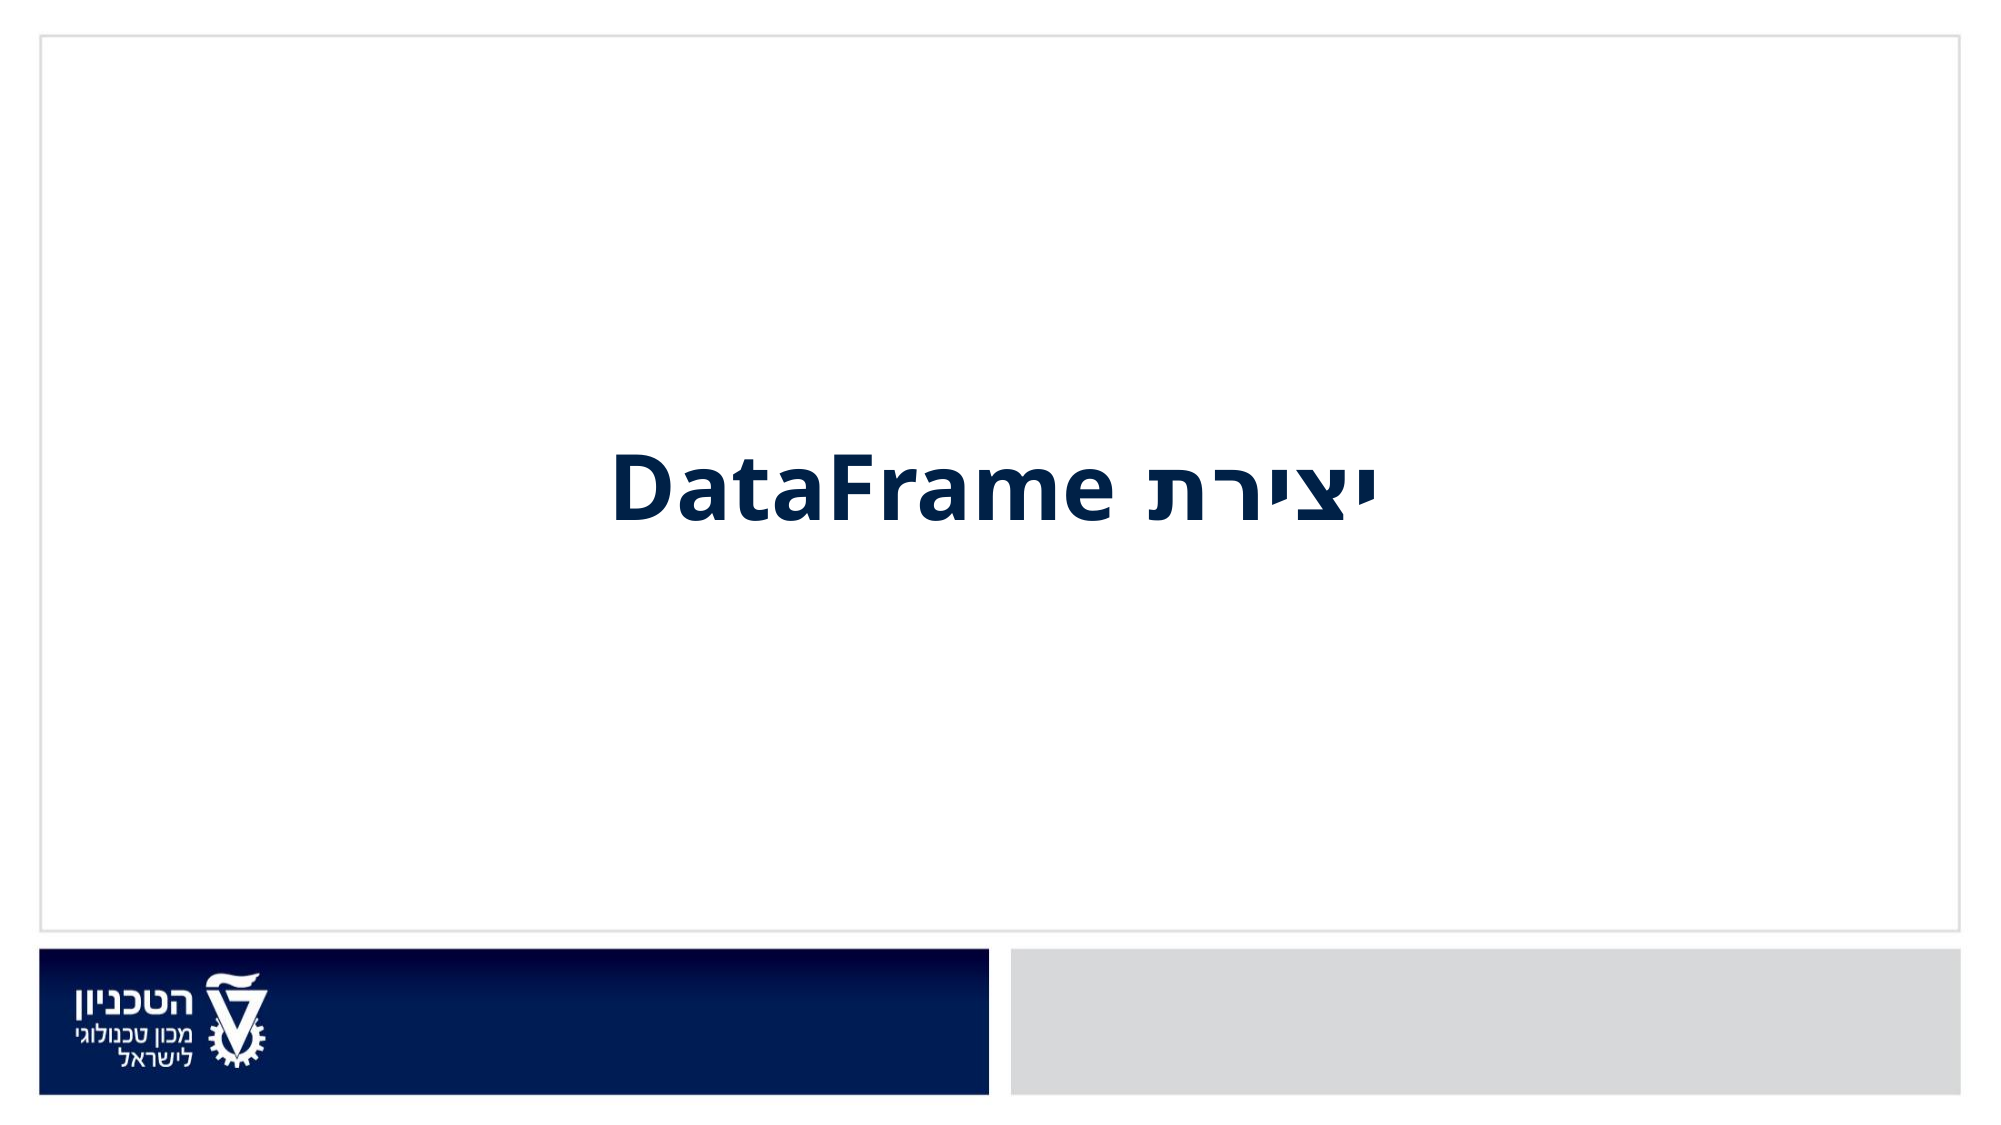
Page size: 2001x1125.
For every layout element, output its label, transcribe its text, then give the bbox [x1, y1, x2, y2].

list יצירת DataFrame [80, 378, 1947, 604]
picture [0, 0, 2000, 1125]
